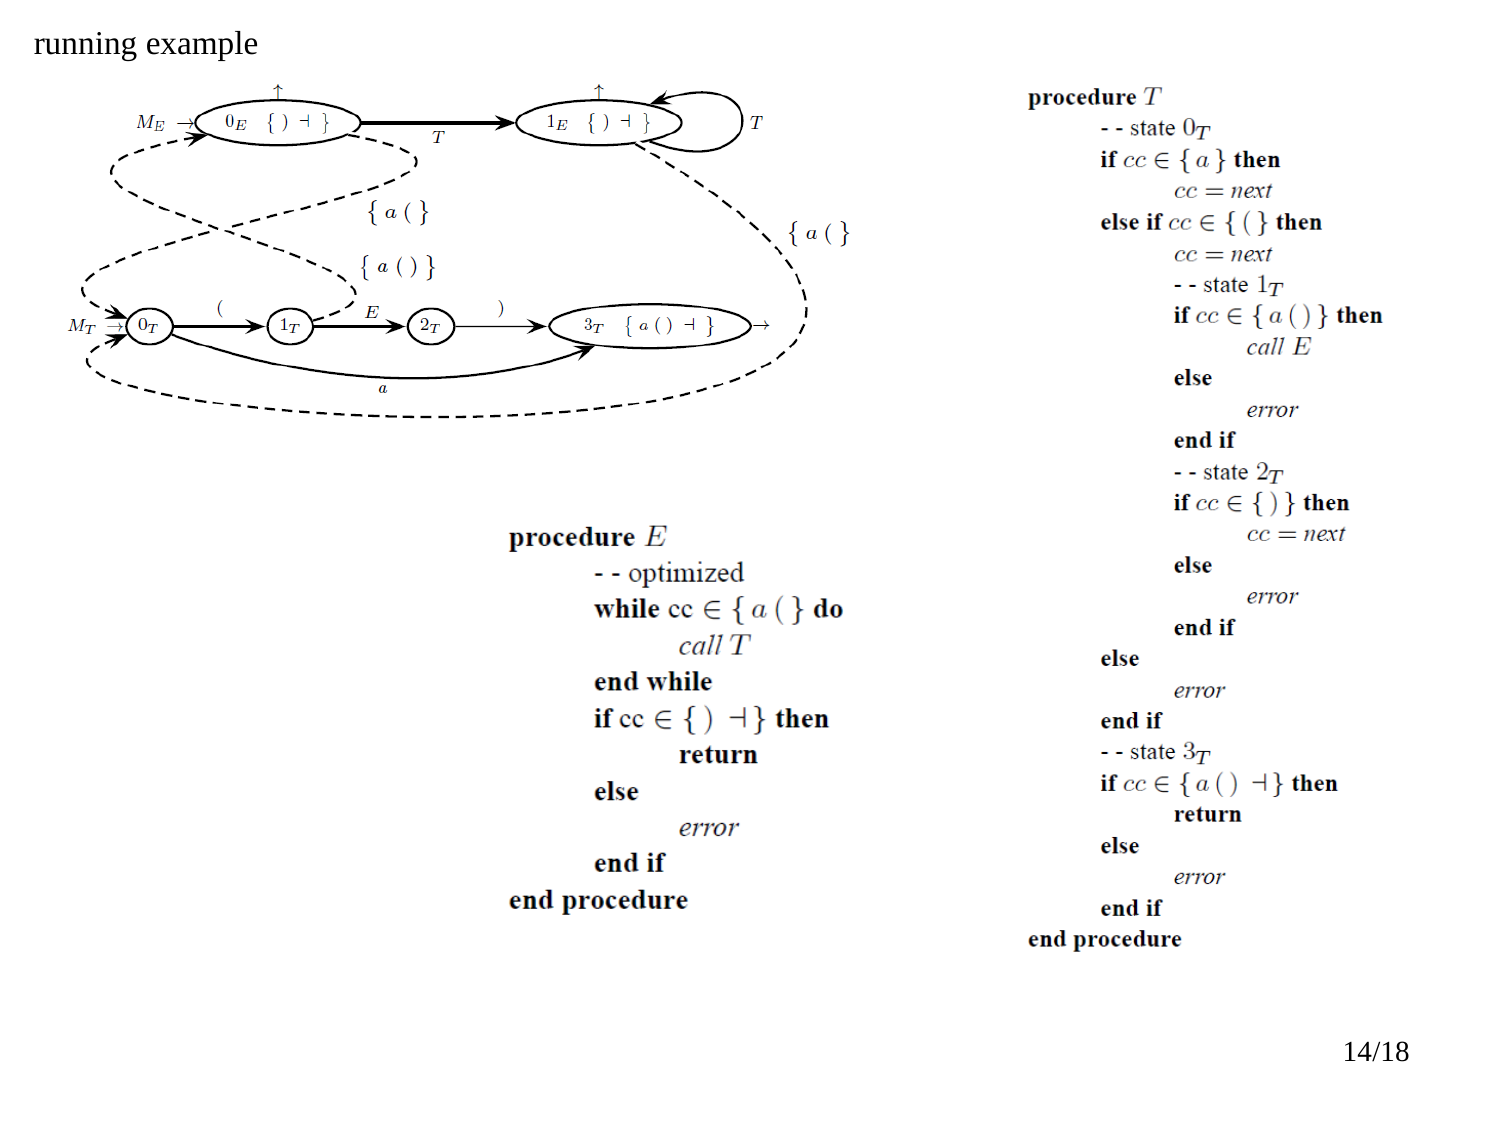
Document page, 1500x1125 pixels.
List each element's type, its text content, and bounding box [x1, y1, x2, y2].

picture [1017, 75, 1407, 965]
picture [486, 515, 869, 934]
picture [62, 75, 855, 423]
slide_number 14/18 [1074, 1024, 1425, 1103]
text_box running example [33, 21, 338, 62]
